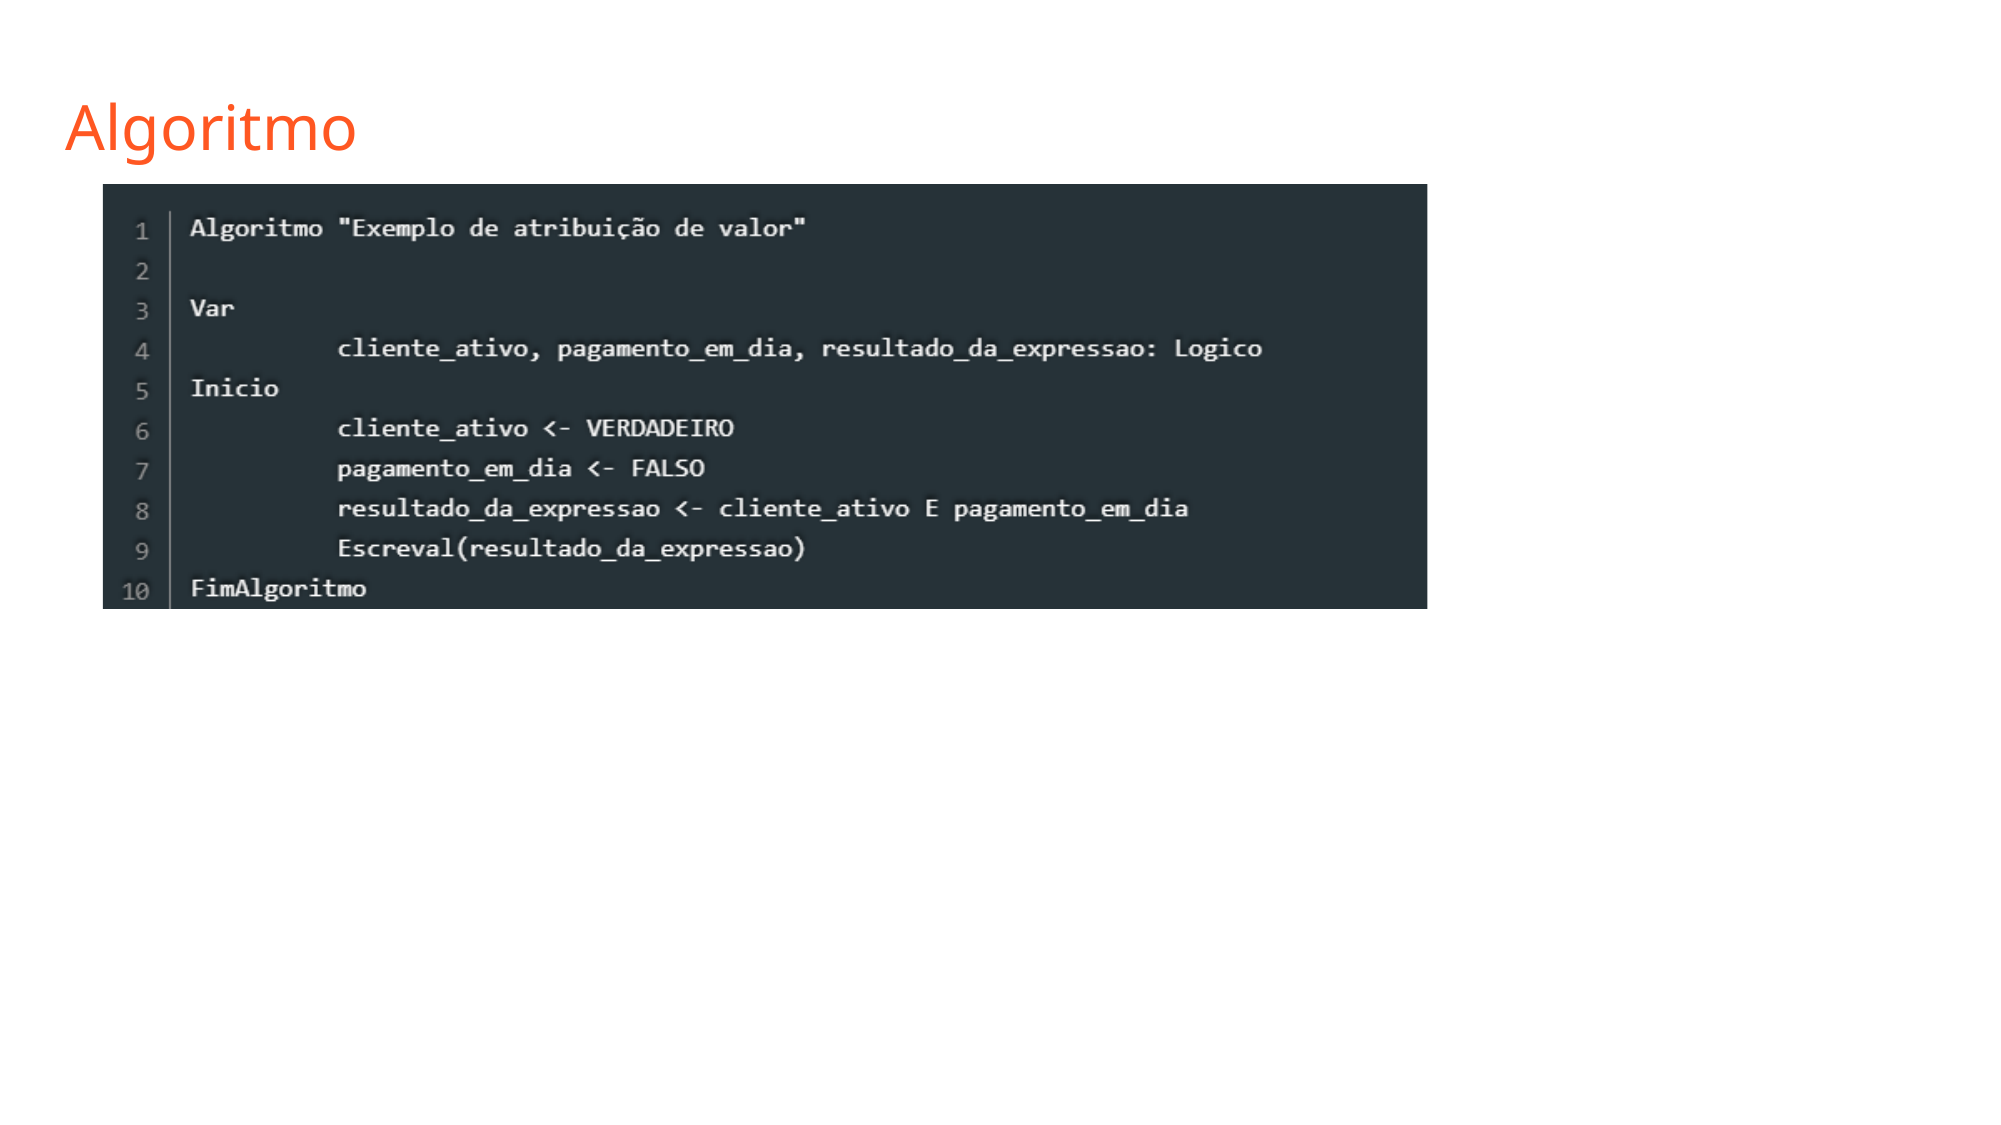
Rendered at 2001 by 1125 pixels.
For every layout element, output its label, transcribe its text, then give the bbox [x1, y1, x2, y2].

picture [102, 184, 1428, 609]
text_box Algoritmo [51, 72, 1449, 167]
